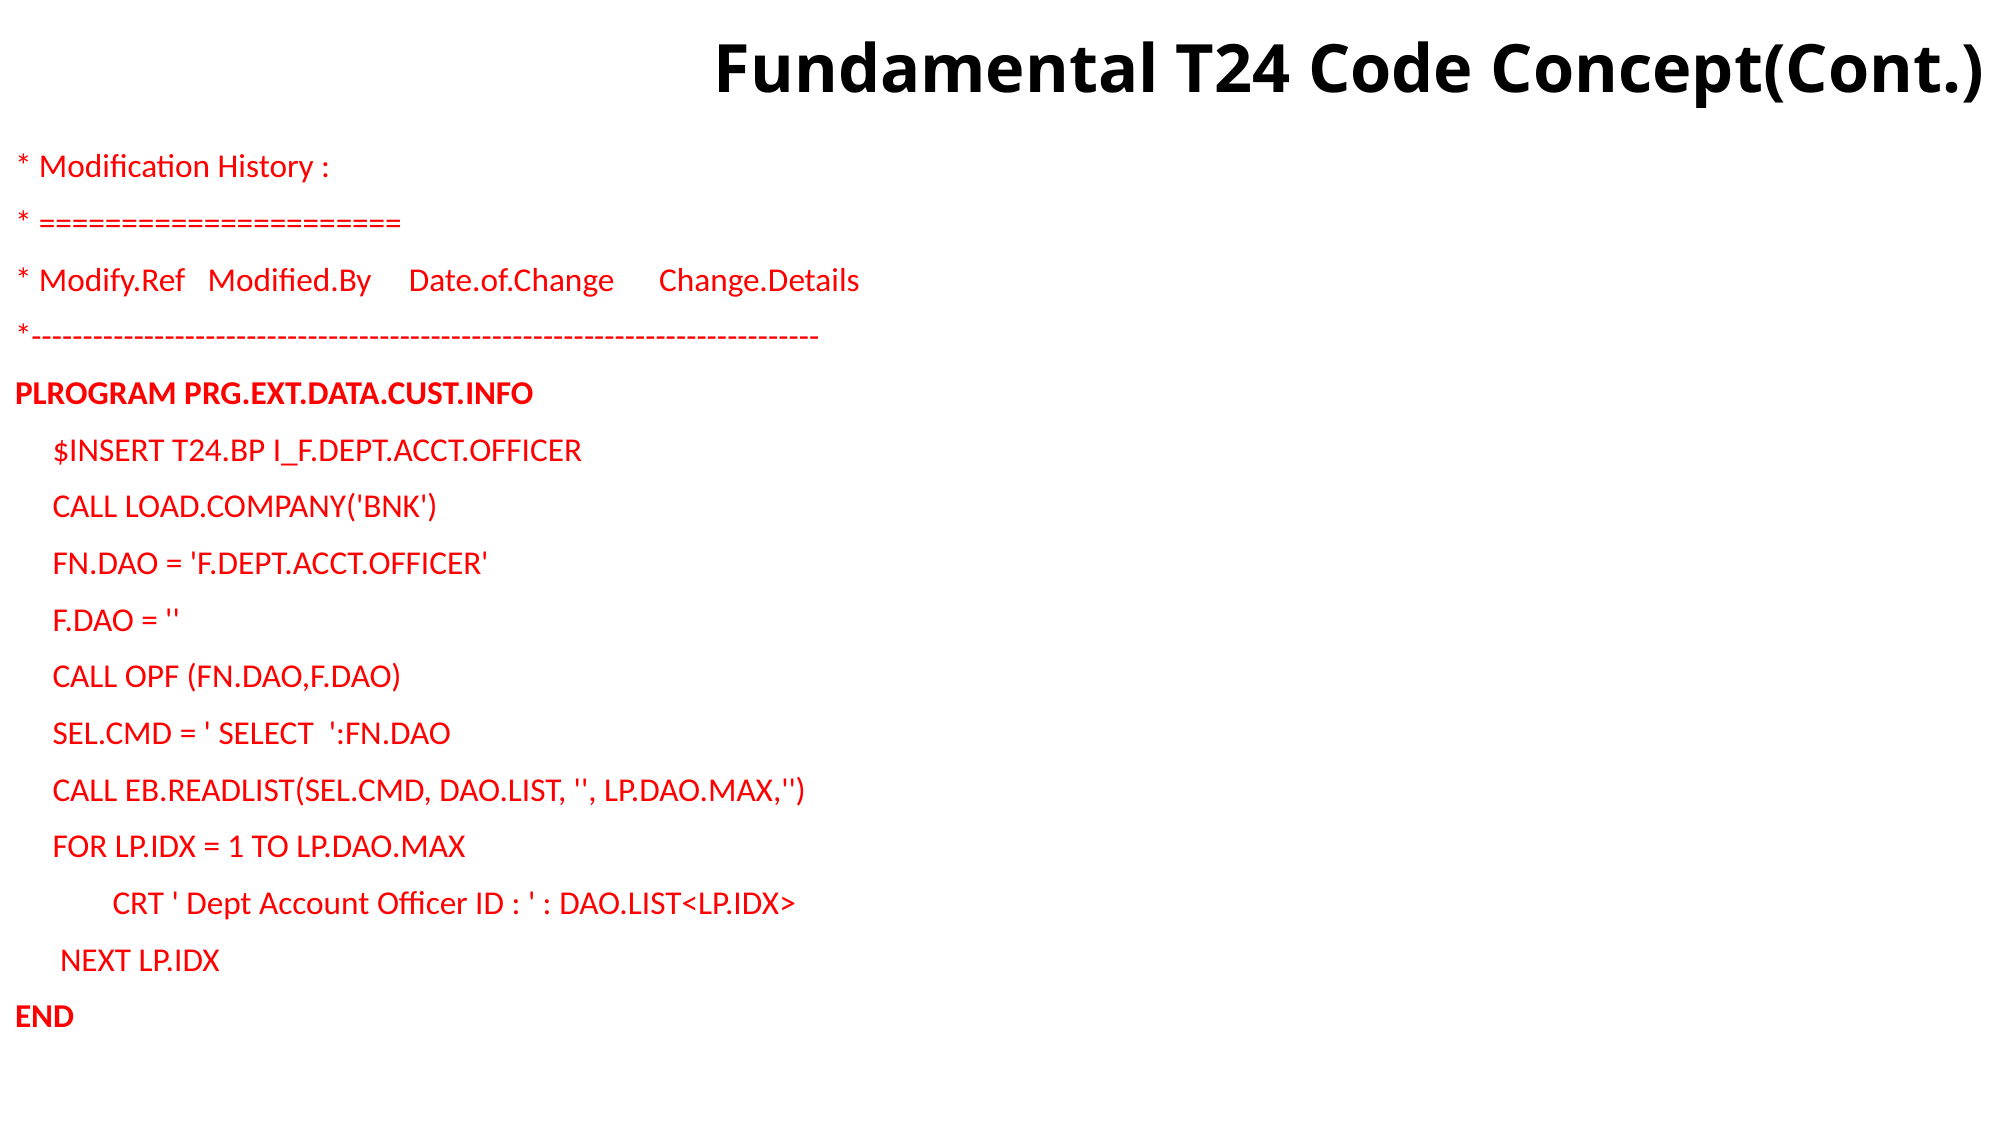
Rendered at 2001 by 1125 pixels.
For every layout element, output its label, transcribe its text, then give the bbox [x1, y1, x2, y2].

title Fundamental T24 Code Concept(Cont.) [0, 0, 2000, 142]
list * Modification History : * ====================== * Modify.Ref Modified.By Date.of.Change Change.Details *----------------------------------------------------------------------------- PLROGRAM PRG.EXT.DATA.CUST.INFO $INSERT T24.BP I_F.DEPT.ACCT.OFFICER CALL LOAD.COMPANY('BNK') FN.DAO = 'F.DEPT.ACCT.OFFICER' F.DAO = '' CALL OPF (FN.DAO,F.DAO) SEL.CMD = ' SELECT ':FN.DAO CALL EB.READLIST(SEL.CMD, DAO.LIST, '', LP.DAO.MAX,'') FOR LP.IDX = 1 TO LP.DAO.MAX CRT ' Dept Account Officer ID : ' : DAO.LIST<LP.IDX> NEXT LP.IDX END [0, 141, 1987, 1125]
